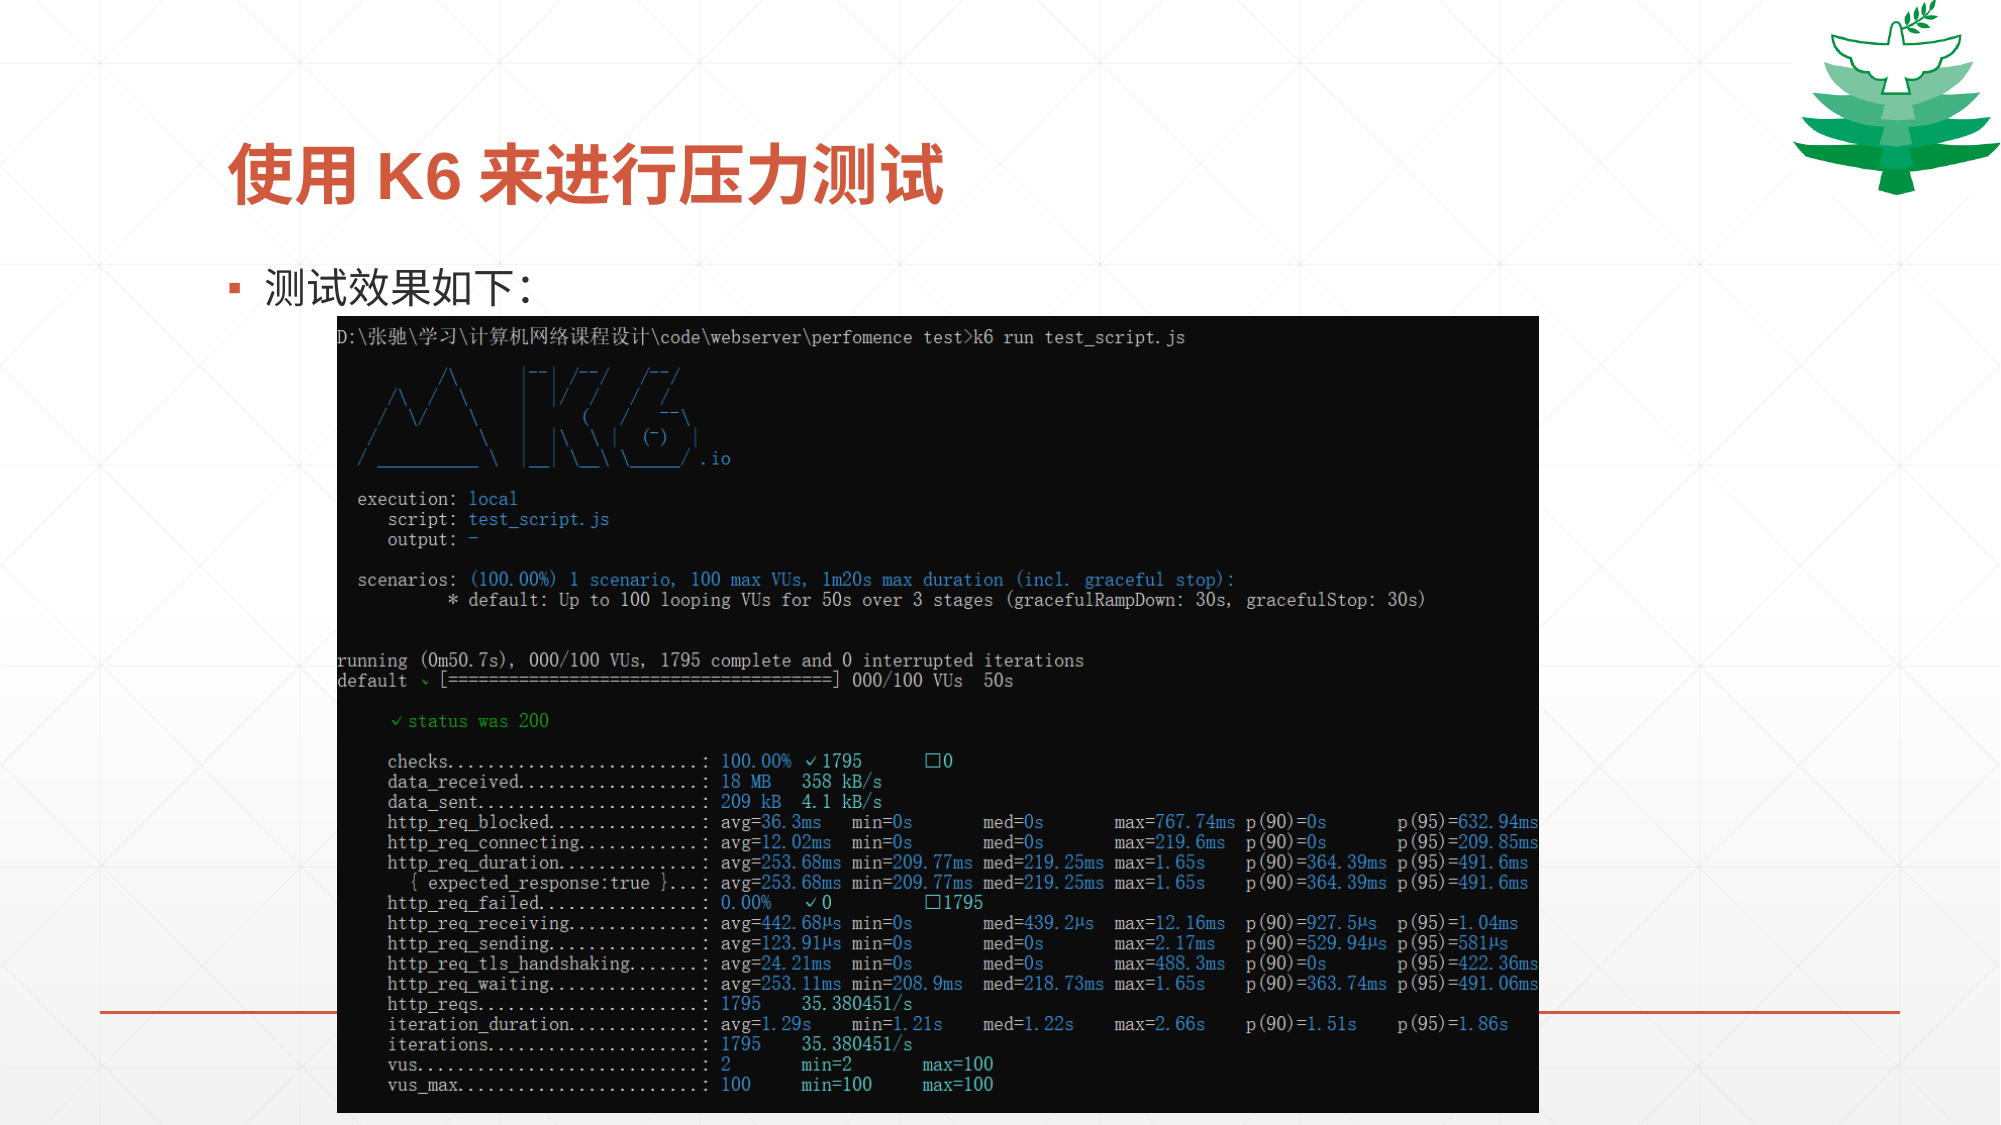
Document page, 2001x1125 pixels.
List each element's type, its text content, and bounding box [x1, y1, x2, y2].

picture [1793, 0, 2001, 195]
title 使用K6来进行压力测试 [212, 34, 1788, 222]
picture [337, 316, 1539, 1113]
list 测试效果如下： [212, 259, 1238, 929]
